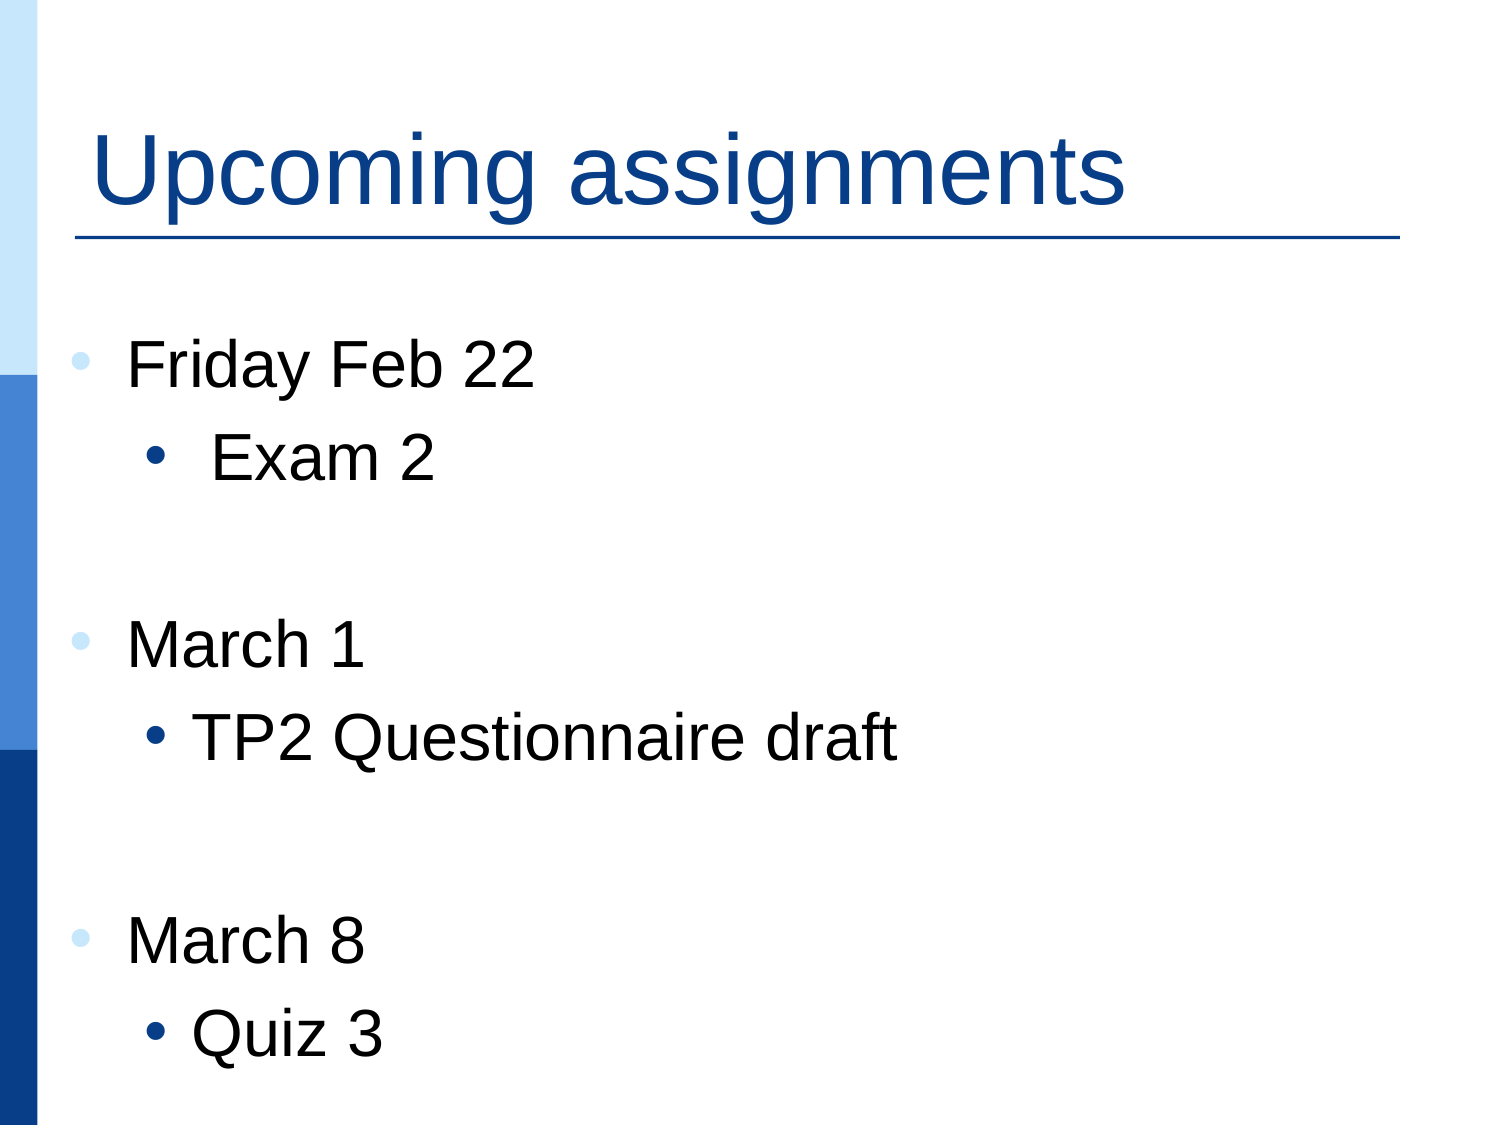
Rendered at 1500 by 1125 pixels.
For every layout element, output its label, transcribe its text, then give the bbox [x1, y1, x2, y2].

title Upcoming assignments [74, 45, 1426, 219]
list Friday Feb 22 Exam 2 March 1 TP2 Questionnaire draft March 8 Quiz 3 [54, 219, 1500, 964]
